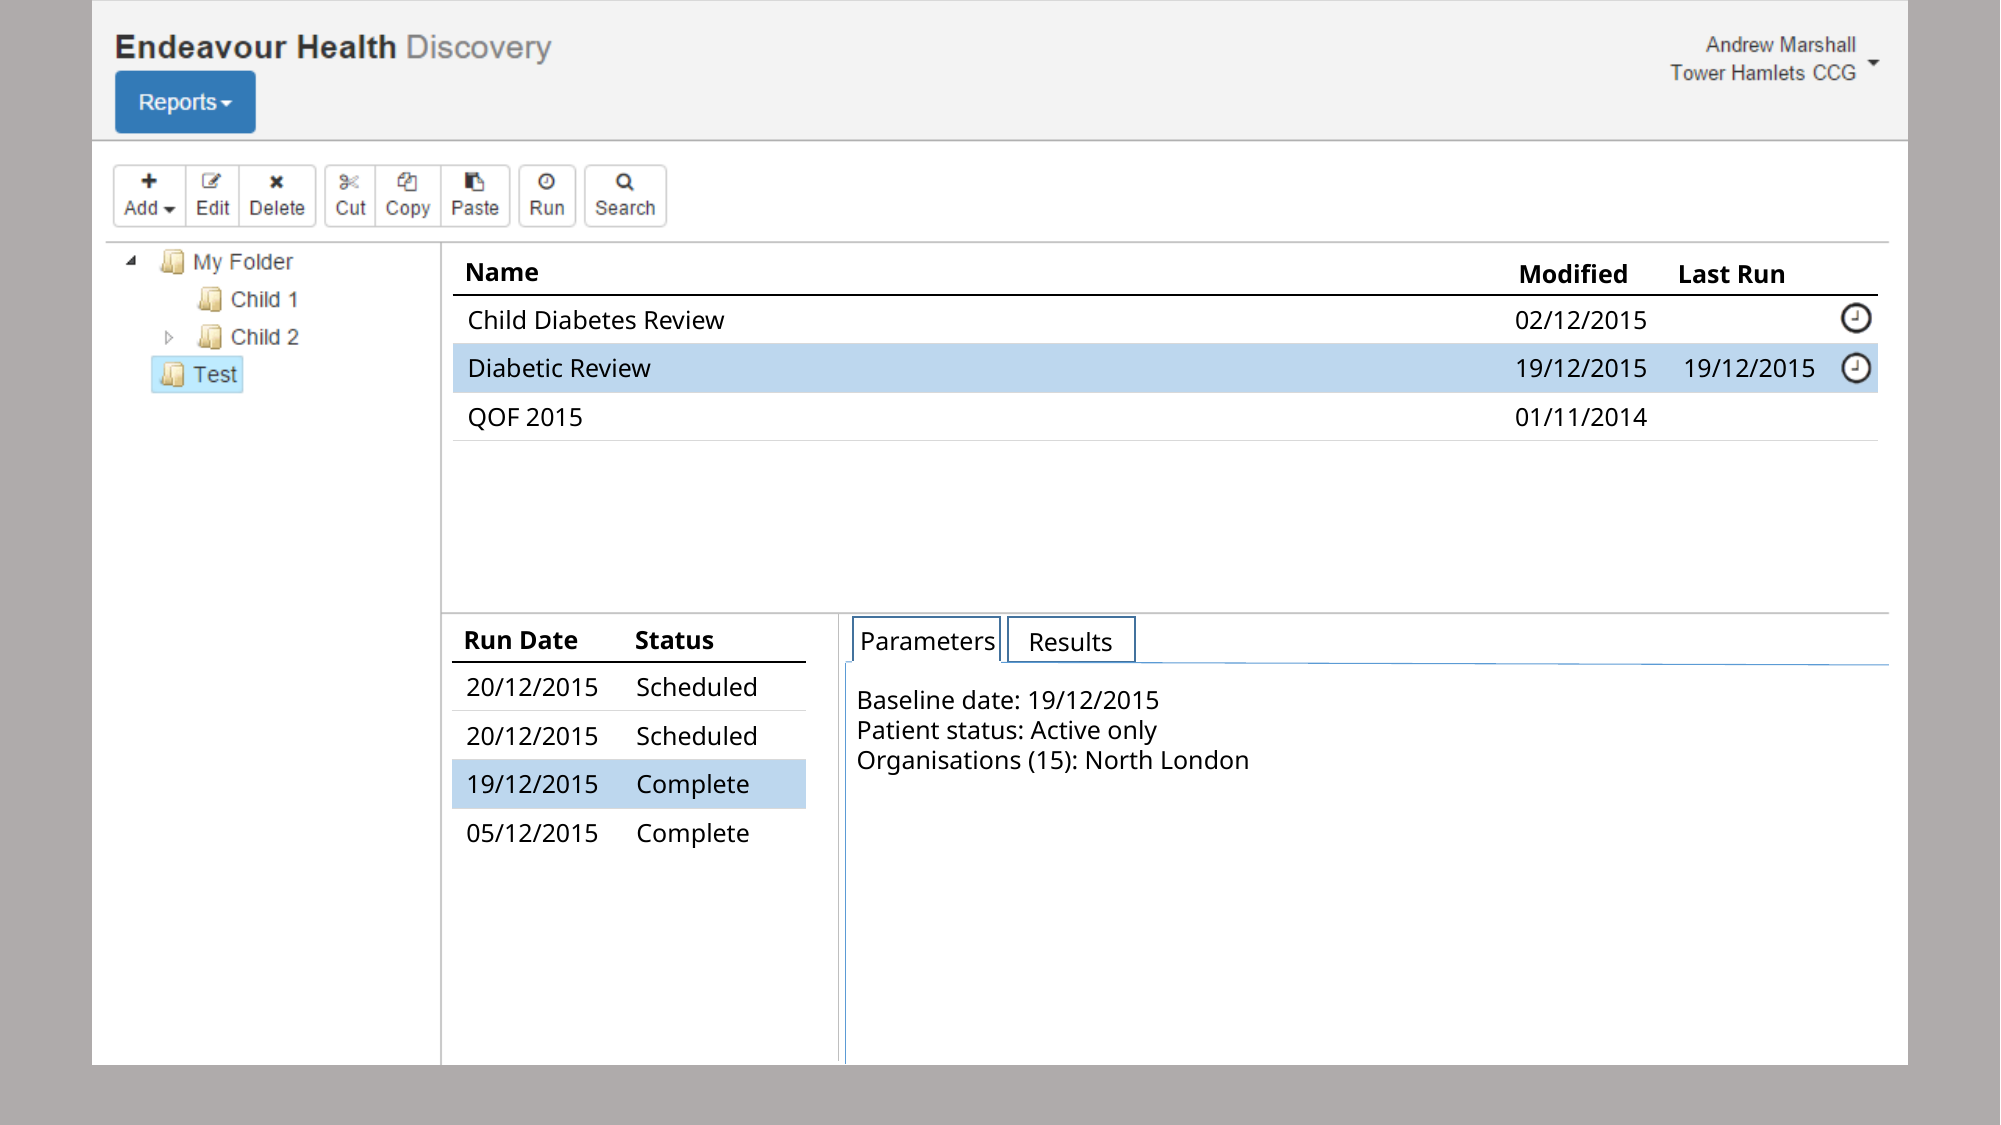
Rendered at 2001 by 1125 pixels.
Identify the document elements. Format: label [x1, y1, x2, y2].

text_box [845, 661, 1889, 665]
picture [92, 0, 1908, 1065]
